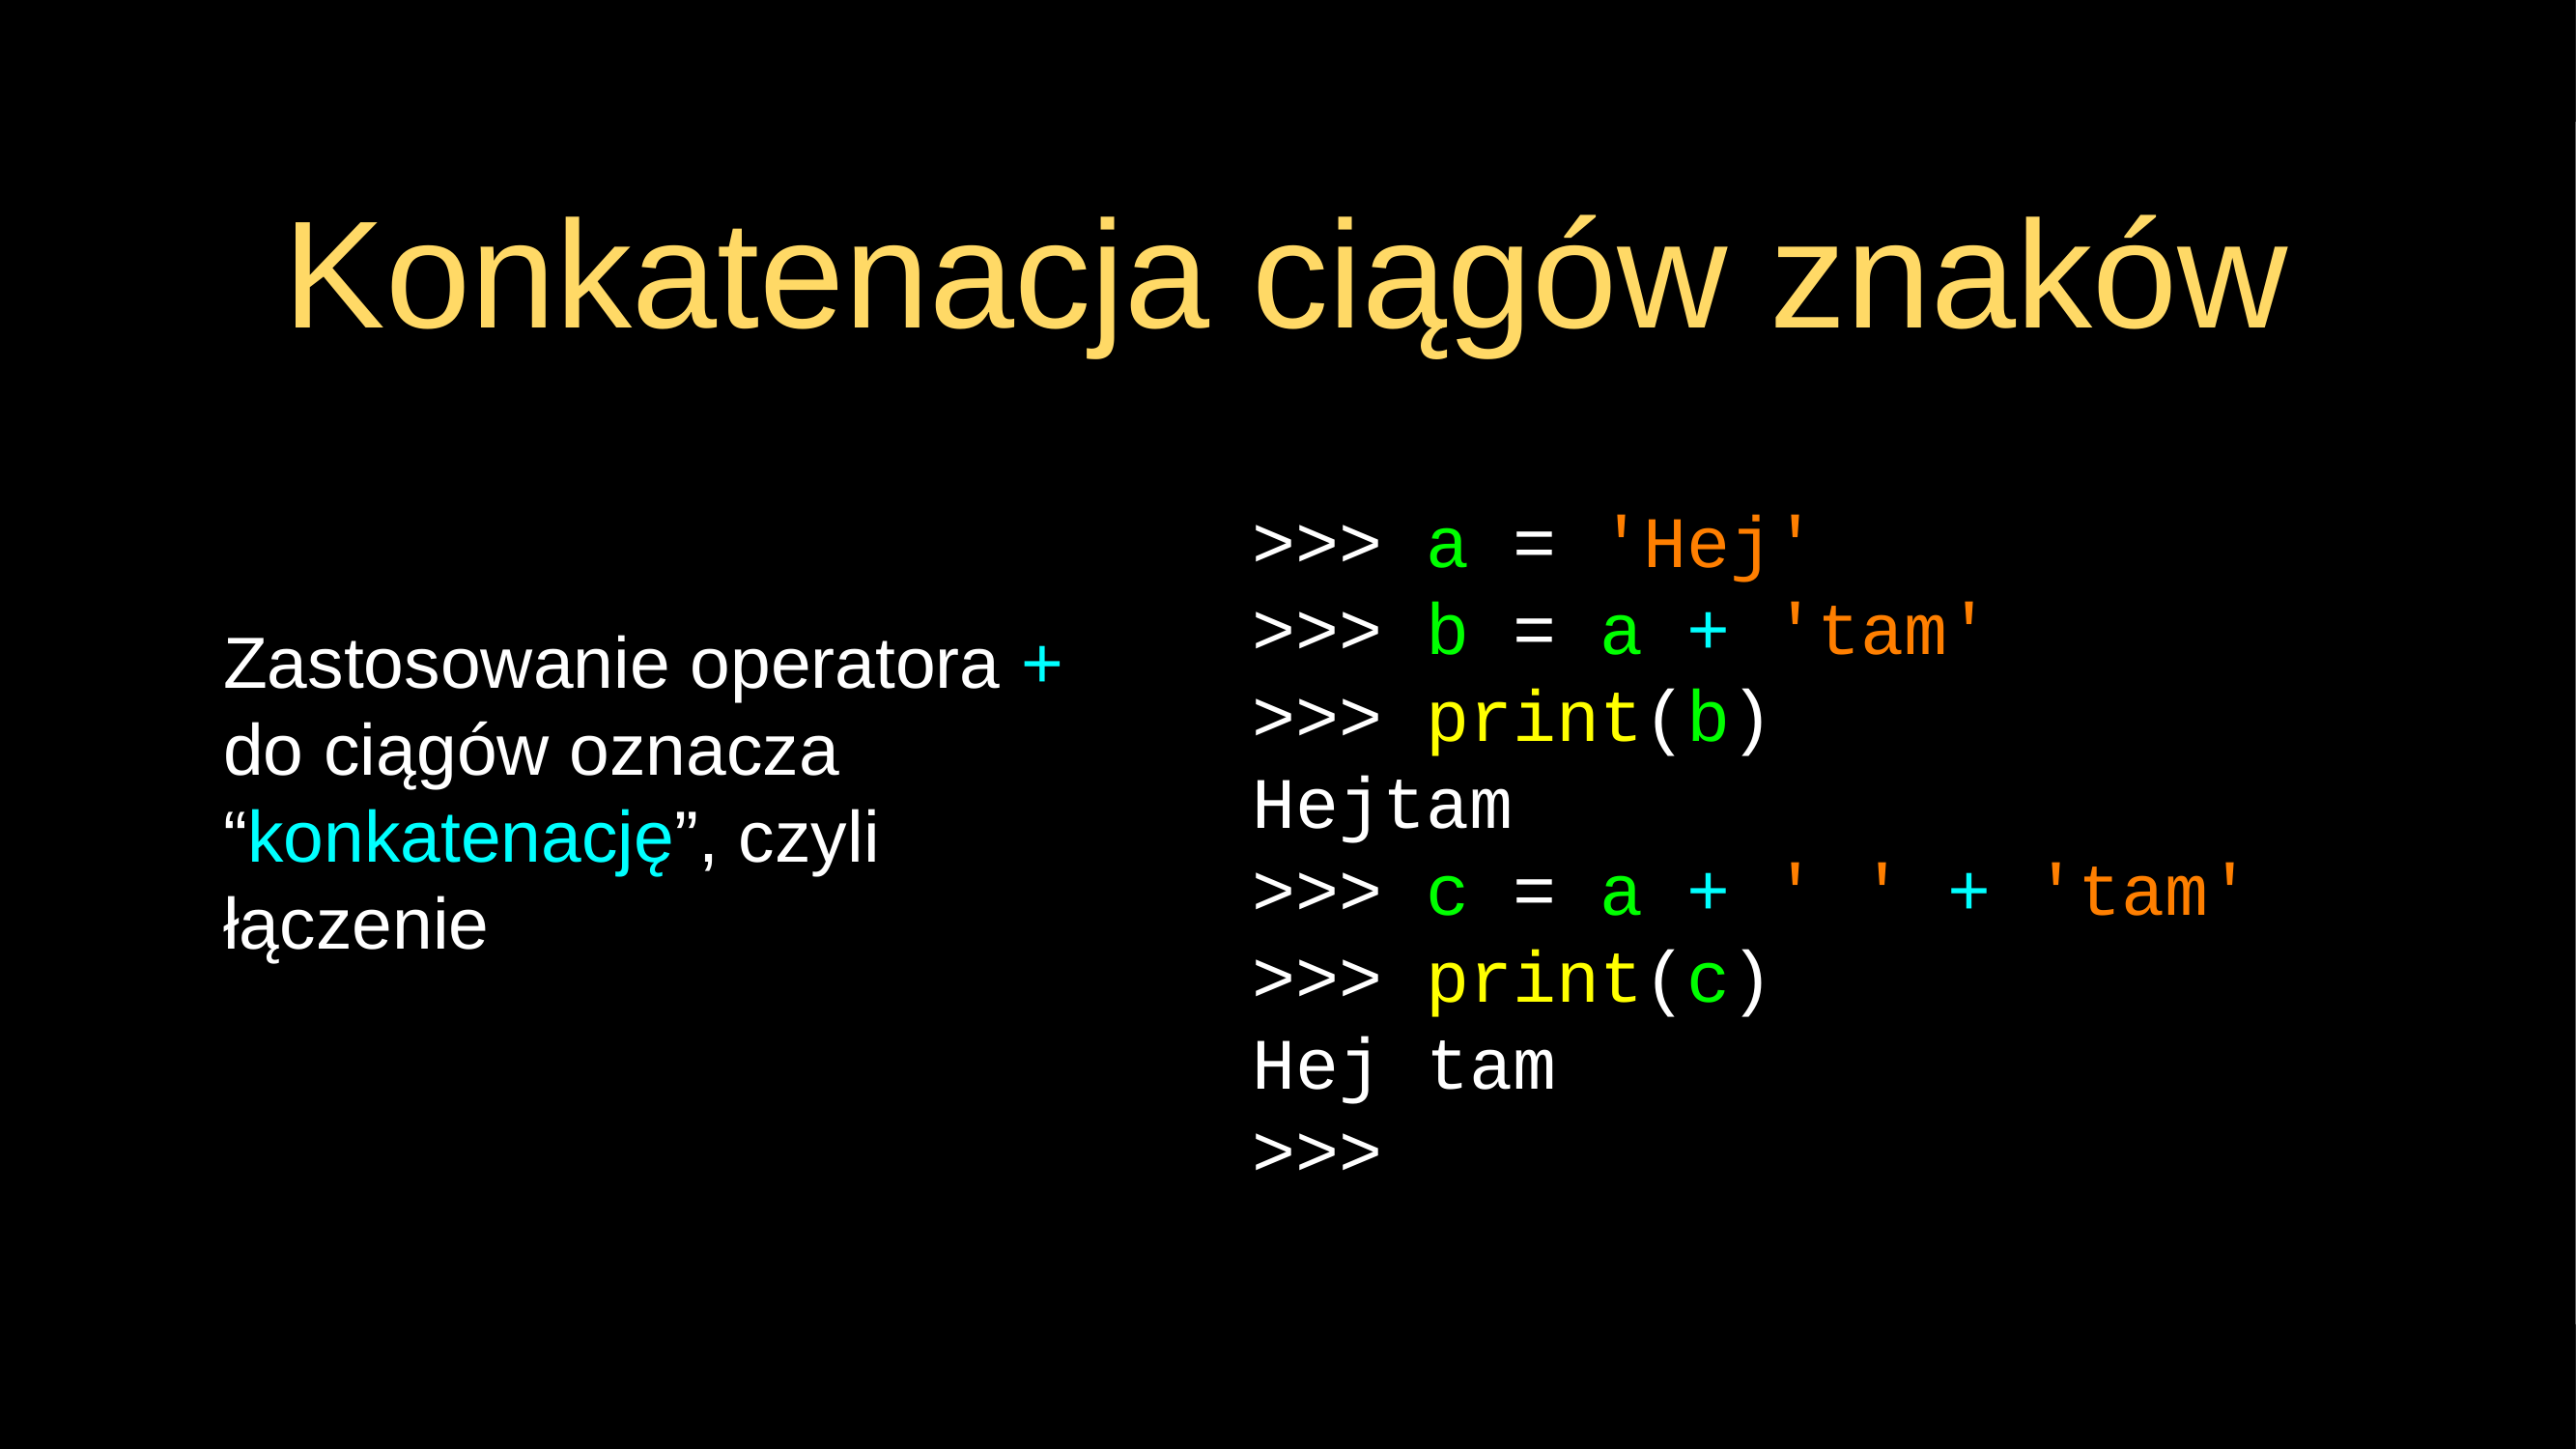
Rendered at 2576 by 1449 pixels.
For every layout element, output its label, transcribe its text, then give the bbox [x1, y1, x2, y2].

title Konkatenacja ciągów znaków [183, 131, 2391, 403]
list Zastosowanie operatora + do ciągów oznacza “konkatenację”, czyli łączenie [183, 412, 1144, 1167]
text_box >>> a = 'Hej' >>> b = a + 'tam' >>> print(b) Hejtam >>> c = a + ' ' + 'tam' >>> print(c) Hej tam >>> [1251, 491, 2391, 1194]
